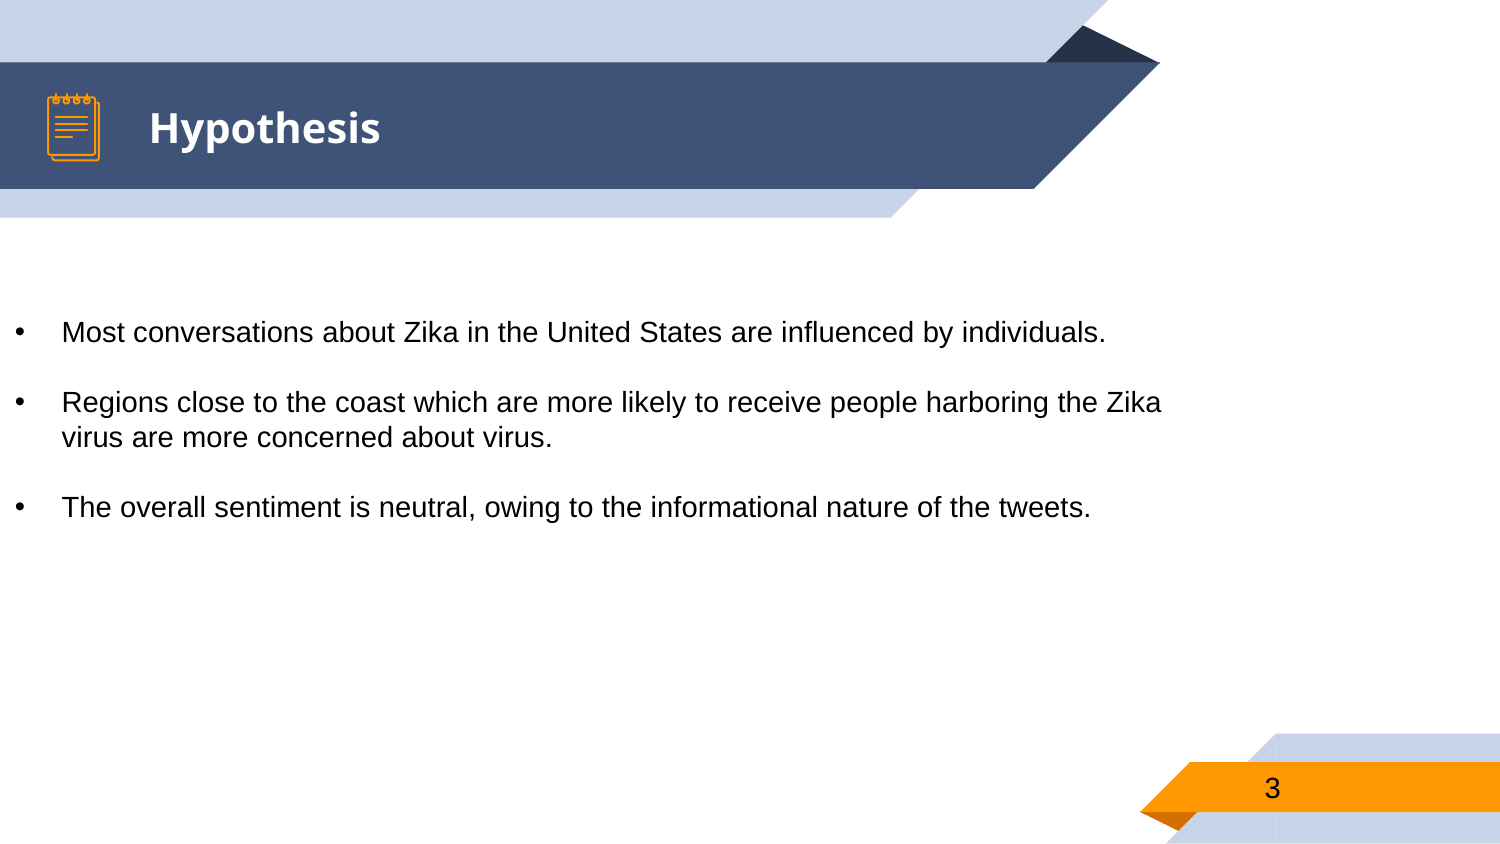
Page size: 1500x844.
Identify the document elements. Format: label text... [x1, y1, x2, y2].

text_box Most conversations about Zika in the United States are influenced by individuals. Regions close to the coast which are more likely to receive people harboring the Zika virus are more concerned about virus. The overall sentiment is neutral, owing to the informational nature of the tweets. [0, 306, 1187, 566]
slide_number 3 [1249, 760, 1494, 813]
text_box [47, 93, 100, 161]
title Hypothesis [133, 64, 997, 190]
